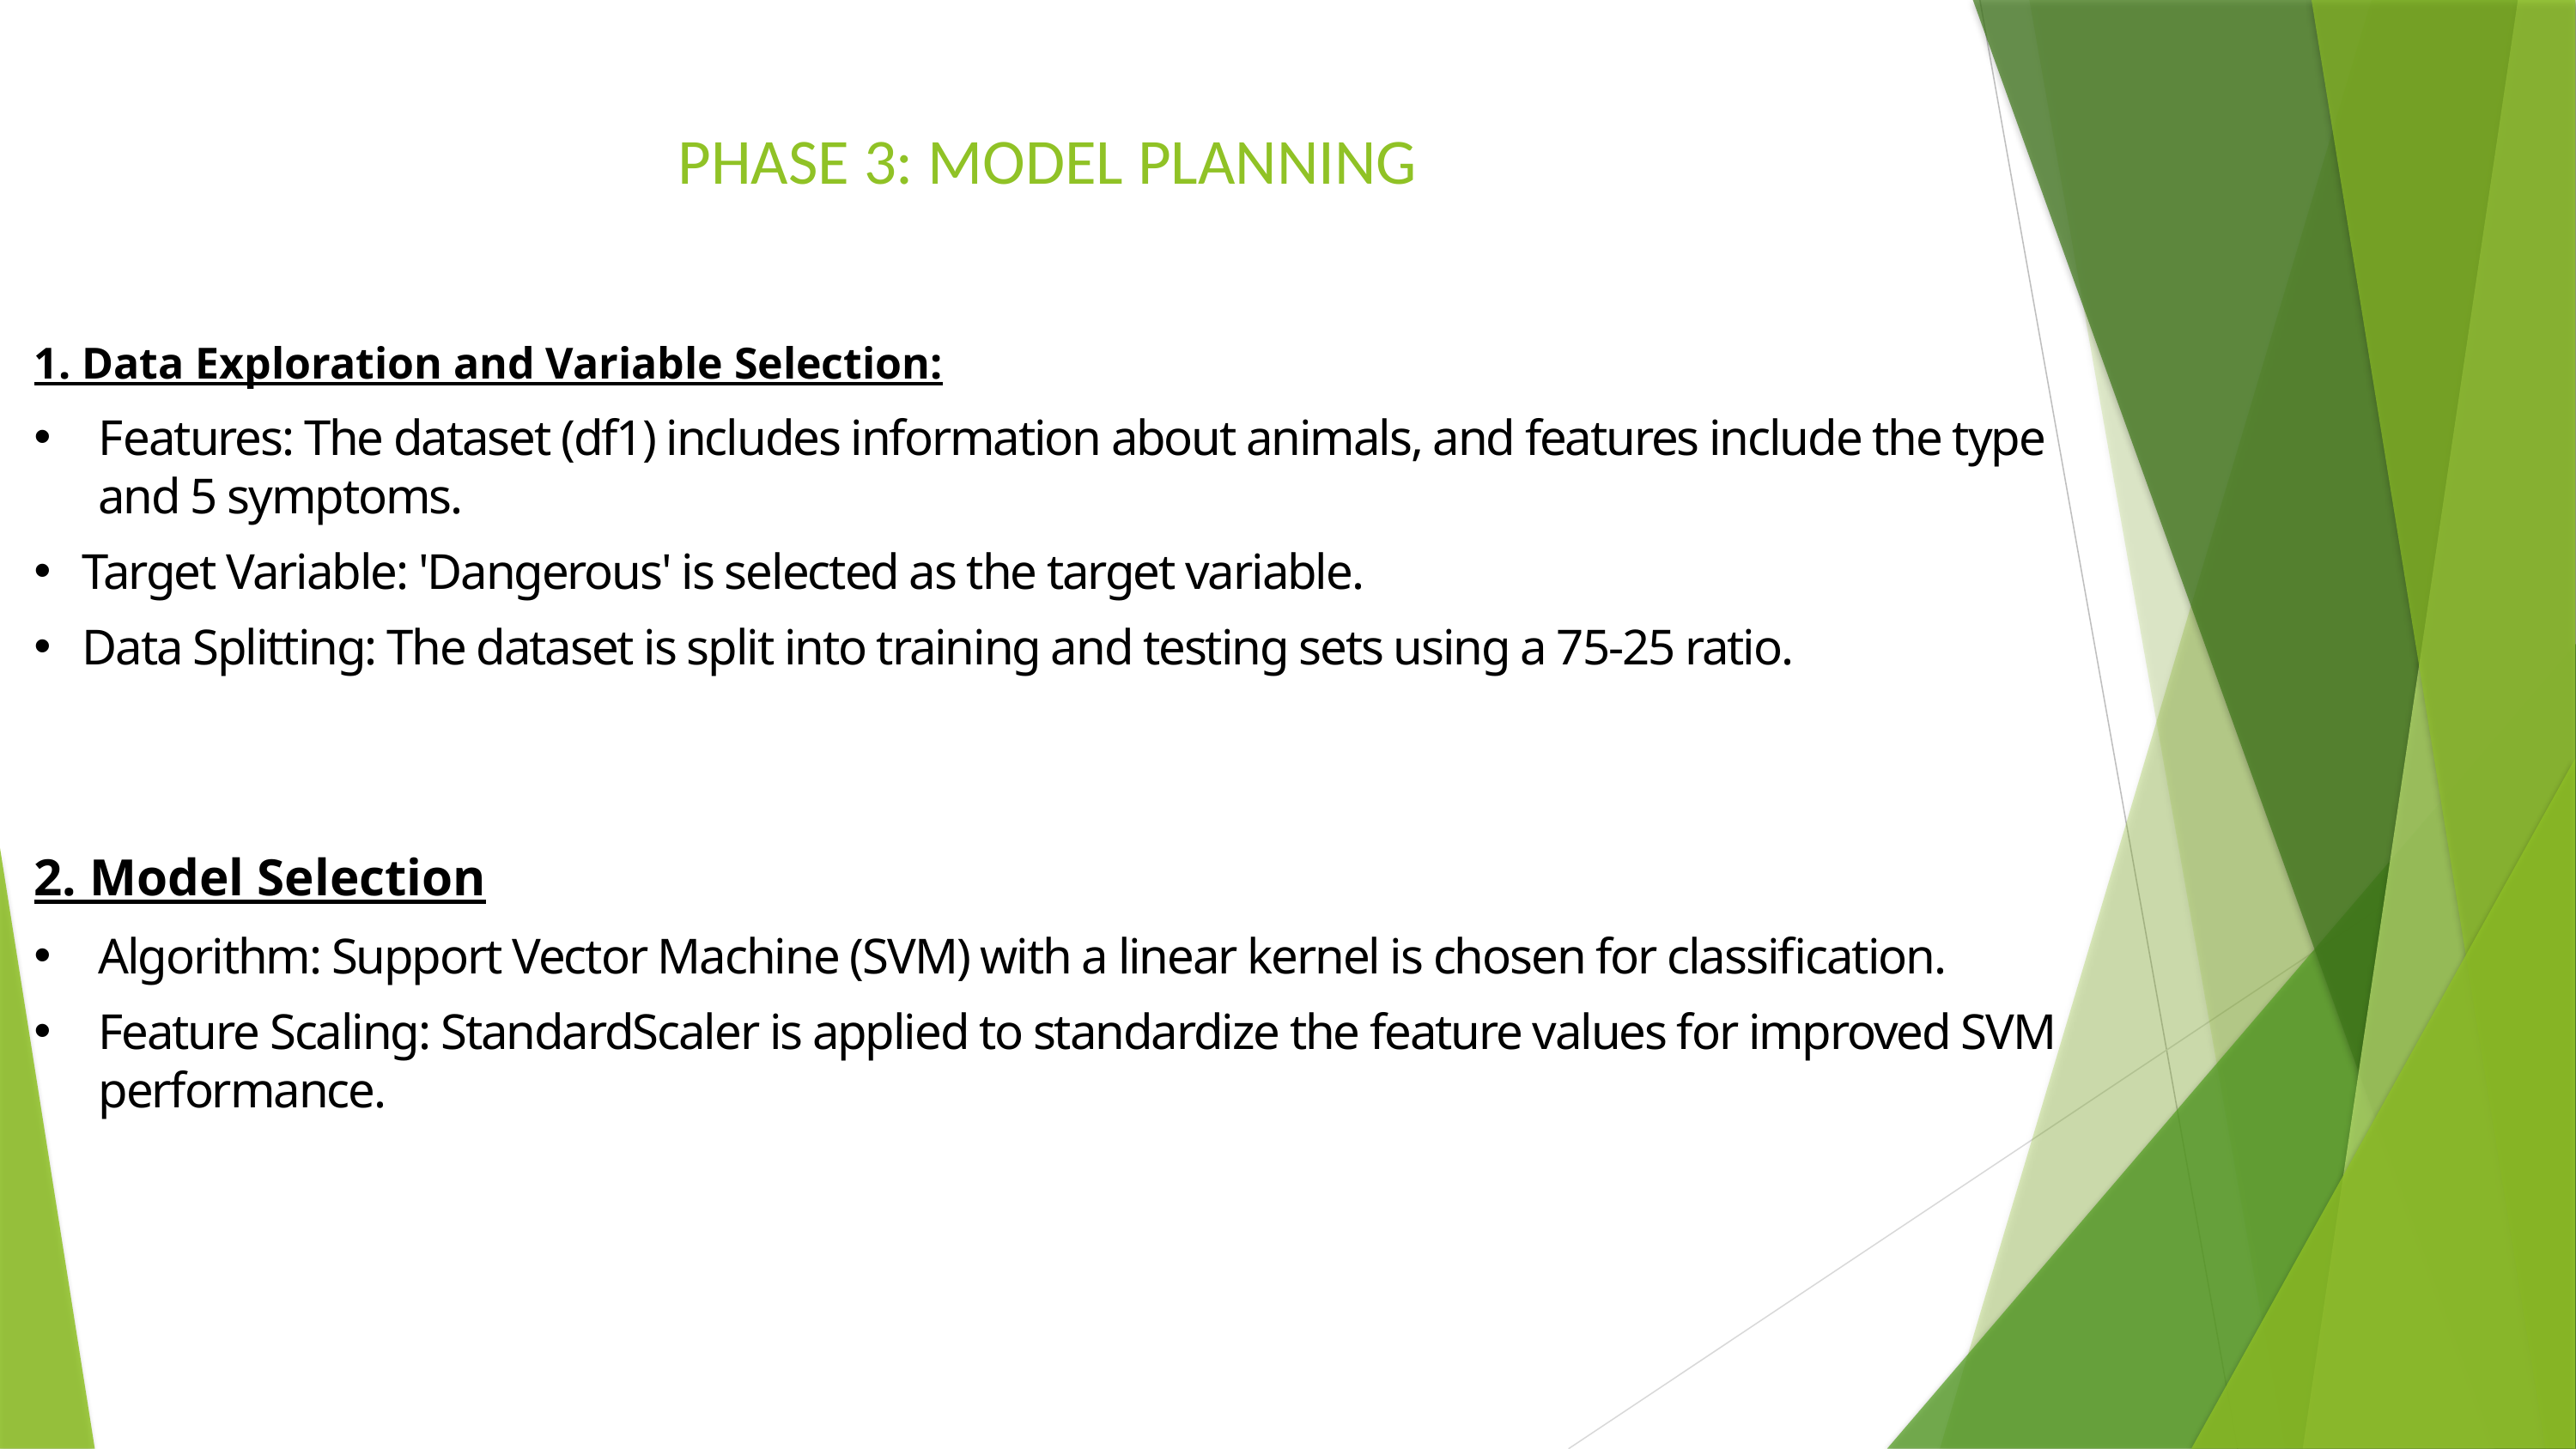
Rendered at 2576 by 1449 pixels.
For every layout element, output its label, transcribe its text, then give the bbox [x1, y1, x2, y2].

title PHASE 3: MODEL PLANNING [676, 118, 1435, 316]
text_box 1. Data Exploration and Variable Selection: Features: The dataset (df1) includes information about animals, and features include the type and 5 symptoms. Target Variable: 'Dangerous' is selected as the target variable. Data Splitting: The dataset is split into training and testing sets using a 75-25 ratio. 2. Model Selection Algorithm: Support Vector Machine (SVM) with a linear kernel is chosen for classification. Feature Scaling: StandardScaler is applied to standardize the feature values for improved SVM performance. [32, 316, 2104, 1263]
